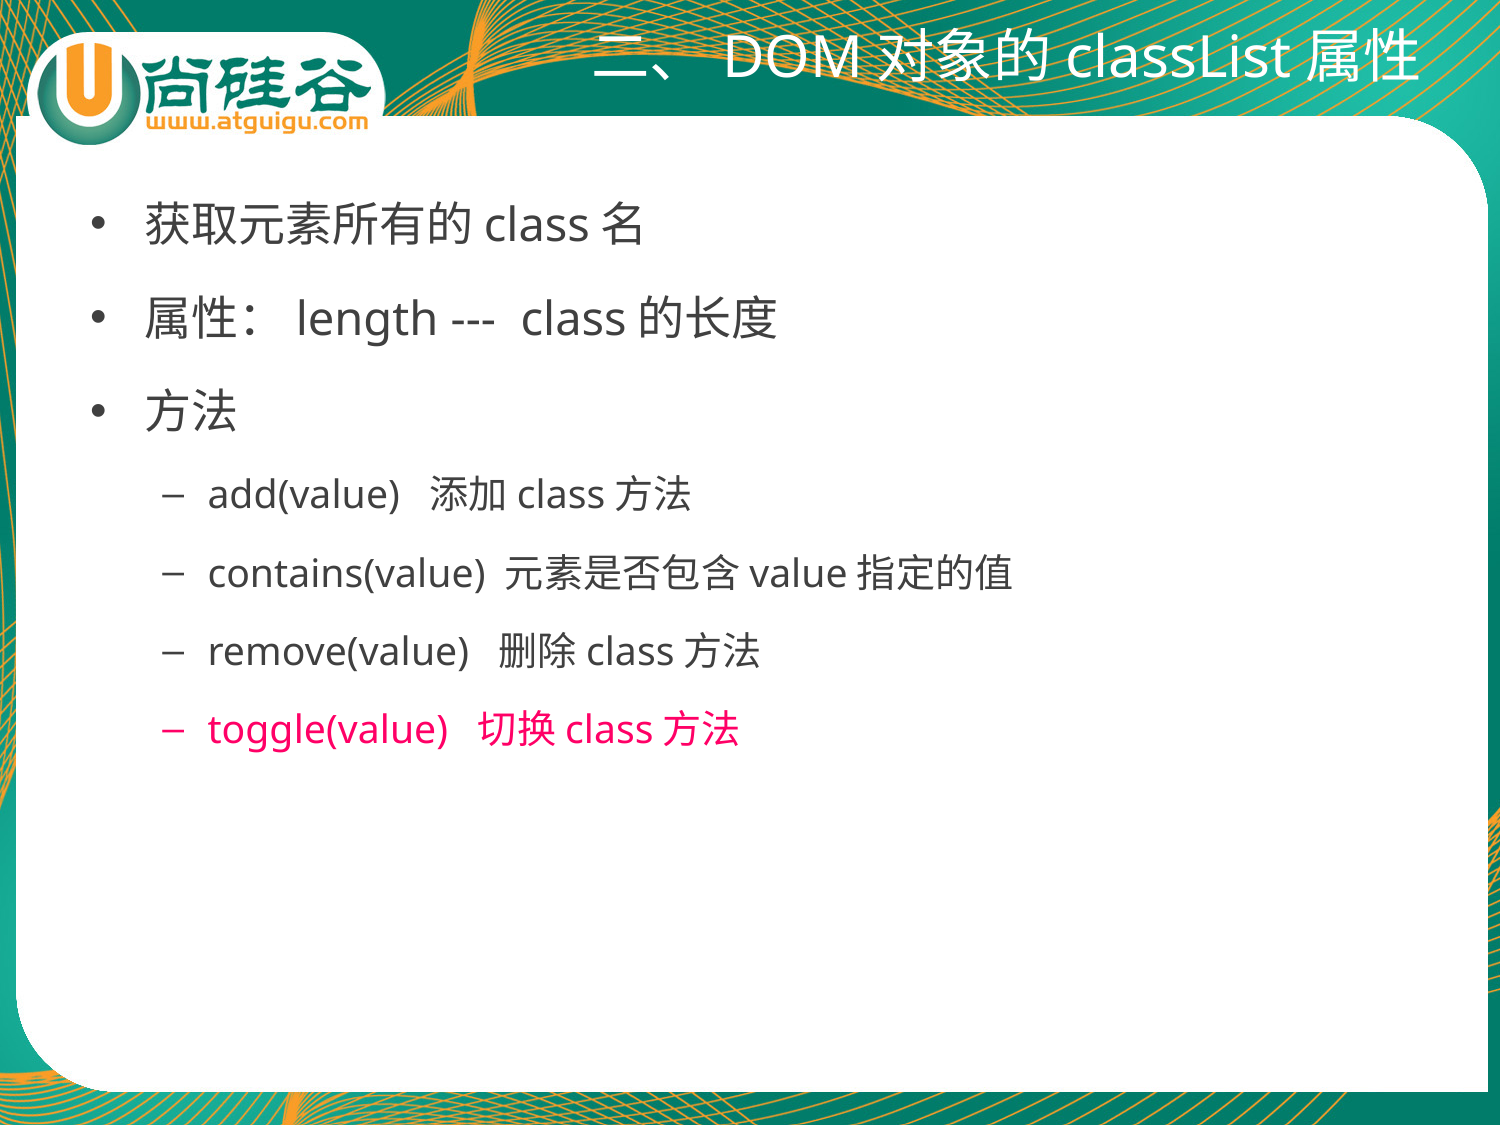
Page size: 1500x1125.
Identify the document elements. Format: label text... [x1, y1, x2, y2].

picture [0, 0, 1500, 1125]
list 获取元素所有的class名 属性：length --- class的长度 方法 add(value) 添加class方法 contains(value) 元素是否包含value指定的值 remove(value) 删除class方法 toggle(value) 切换class方法 [75, 158, 1425, 763]
title 二、DOM对象的classList属性 [87, 0, 1438, 109]
